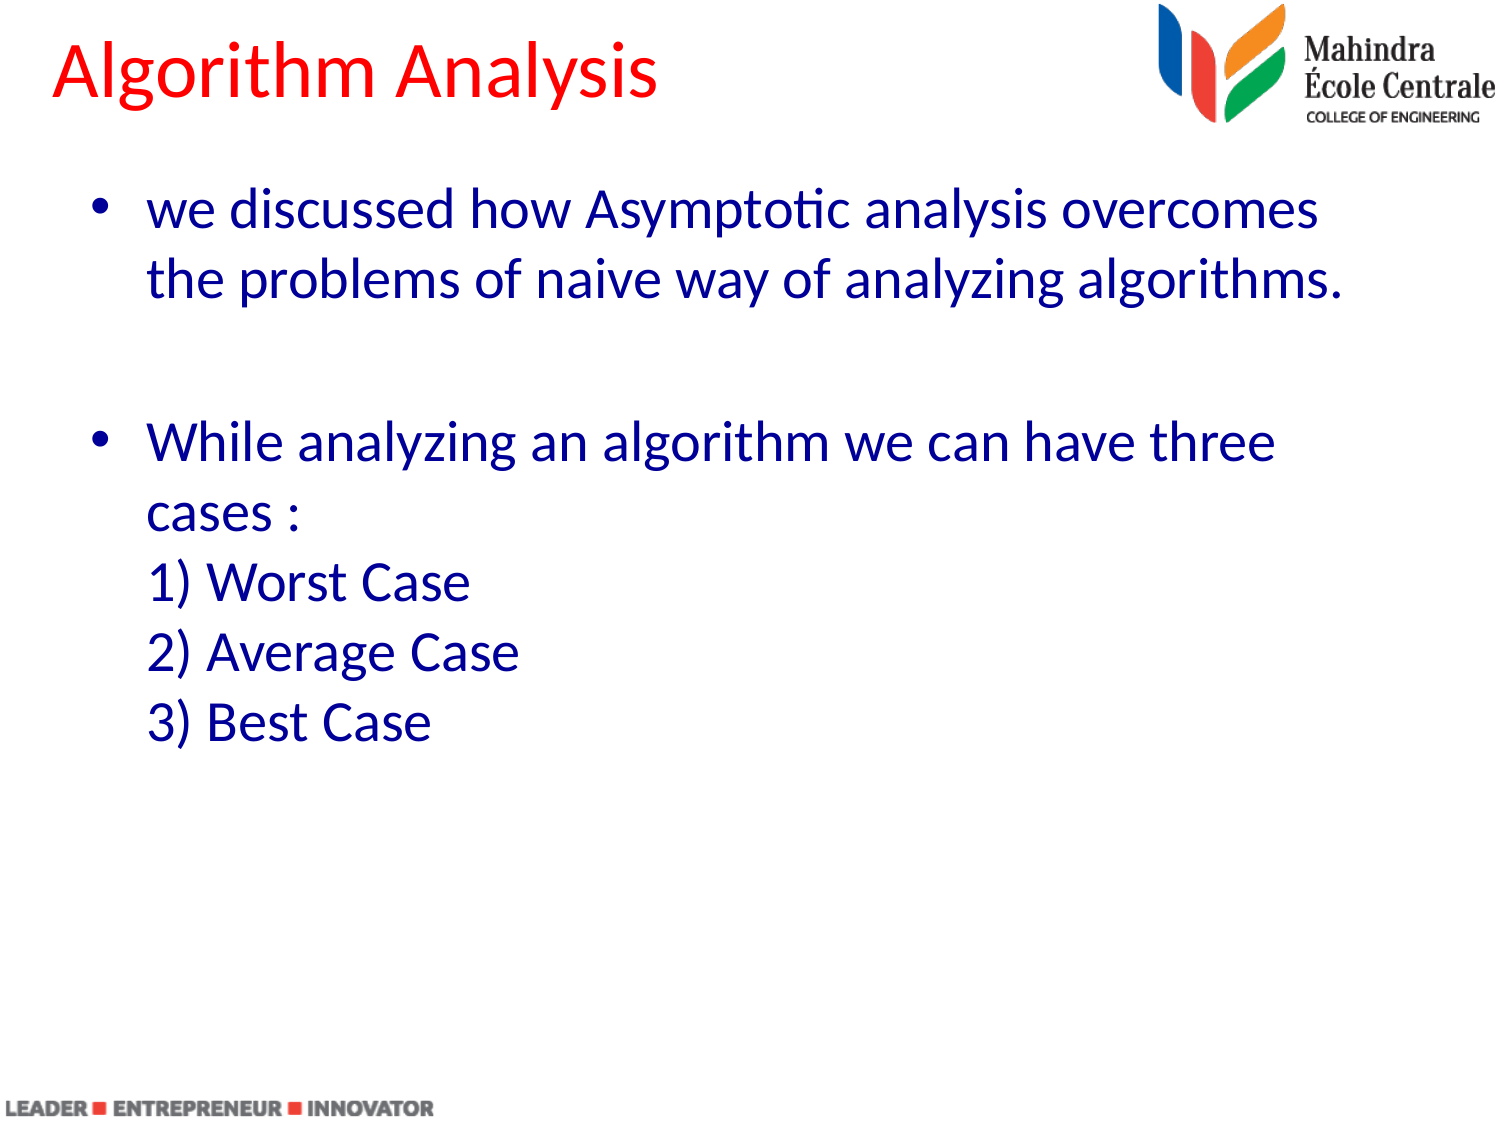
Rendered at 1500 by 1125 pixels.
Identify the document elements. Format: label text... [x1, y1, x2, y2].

picture [0, 1082, 440, 1125]
title Algorithm Analysis [37, 8, 1388, 122]
picture [1155, 0, 1500, 130]
list we discussed how Asymptotic analysis overcomes the problems of naive way of analyzing algorithms. While analyzing an algorithm we can have three cases : 1) Worst Case 2) Average Case 3) Best Case [75, 162, 1425, 1083]
